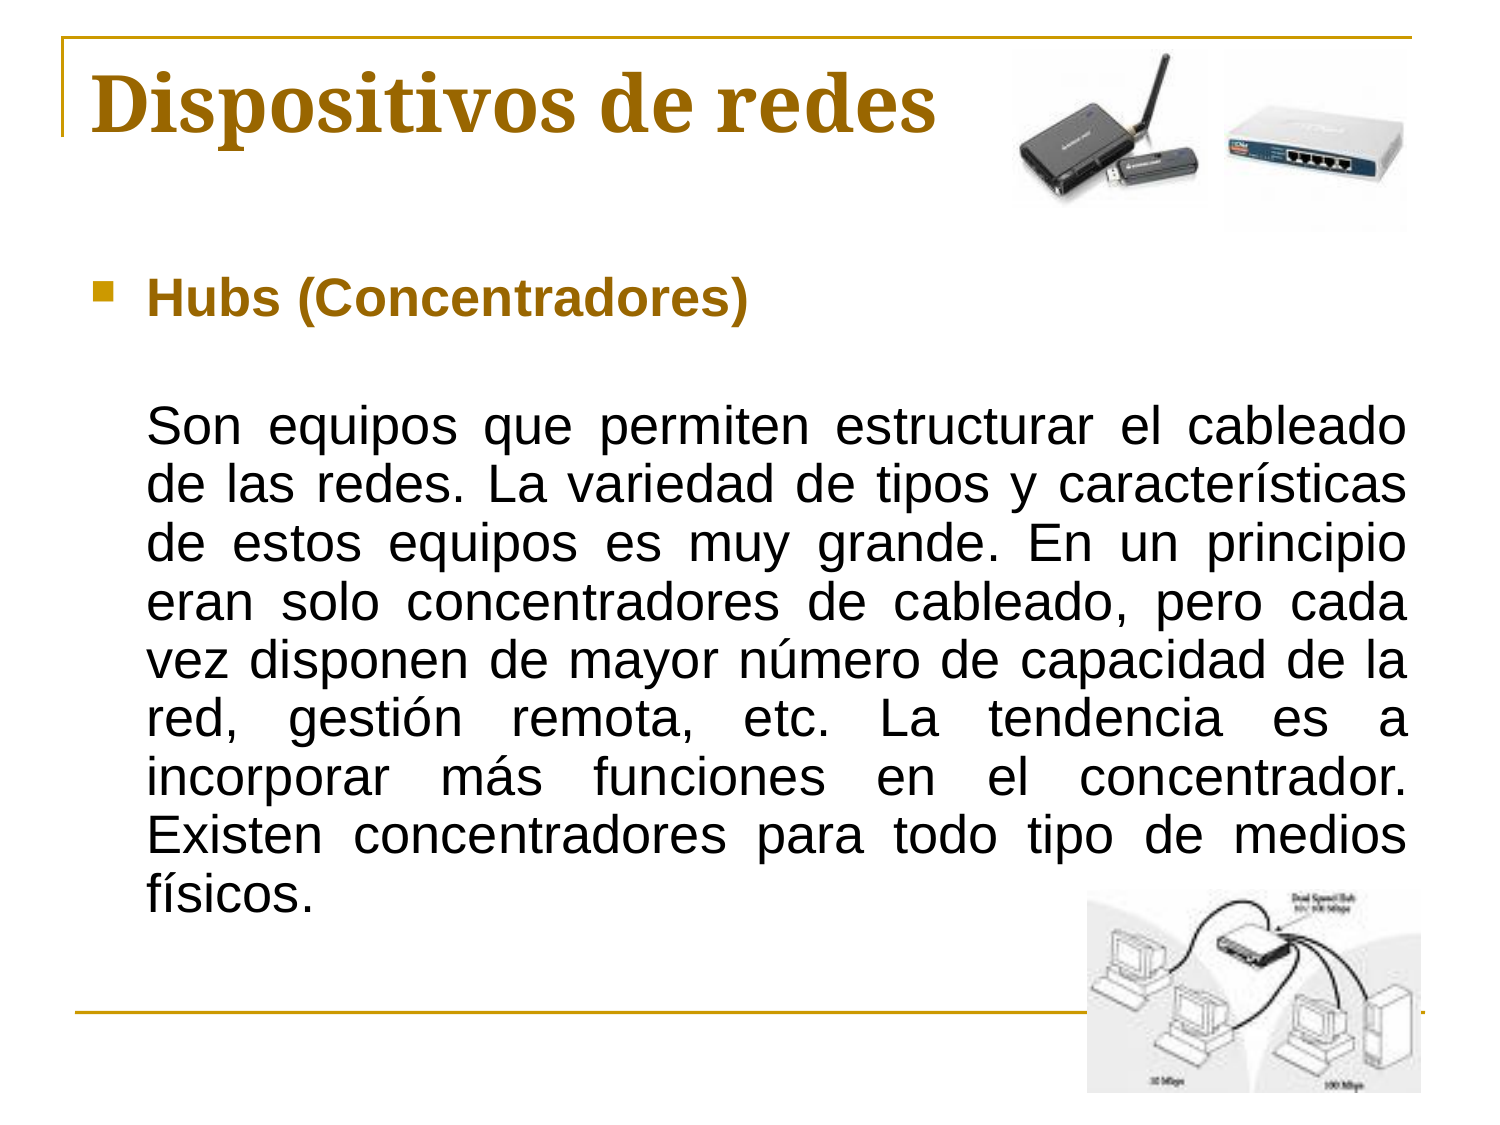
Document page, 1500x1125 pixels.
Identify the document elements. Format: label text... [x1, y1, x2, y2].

picture [1087, 889, 1421, 1093]
list Hubs (Concentradores) Son equipos que permiten estructurar el cableado de las redes. La variedad de tipos y características de estos equipos es muy grande. En un principio eran solo concentradores de cableado, pero cada vez disponen de mayor número de capacidad de la red, gestión remota, etc. La tendencia es a incorporar más funciones en el concentrador. Existen concentradores para todo tipo de medios físicos. [74, 262, 1426, 1006]
picture [1224, 49, 1407, 232]
picture [1012, 49, 1209, 208]
title Dispositivos de redes [74, 45, 1426, 233]
